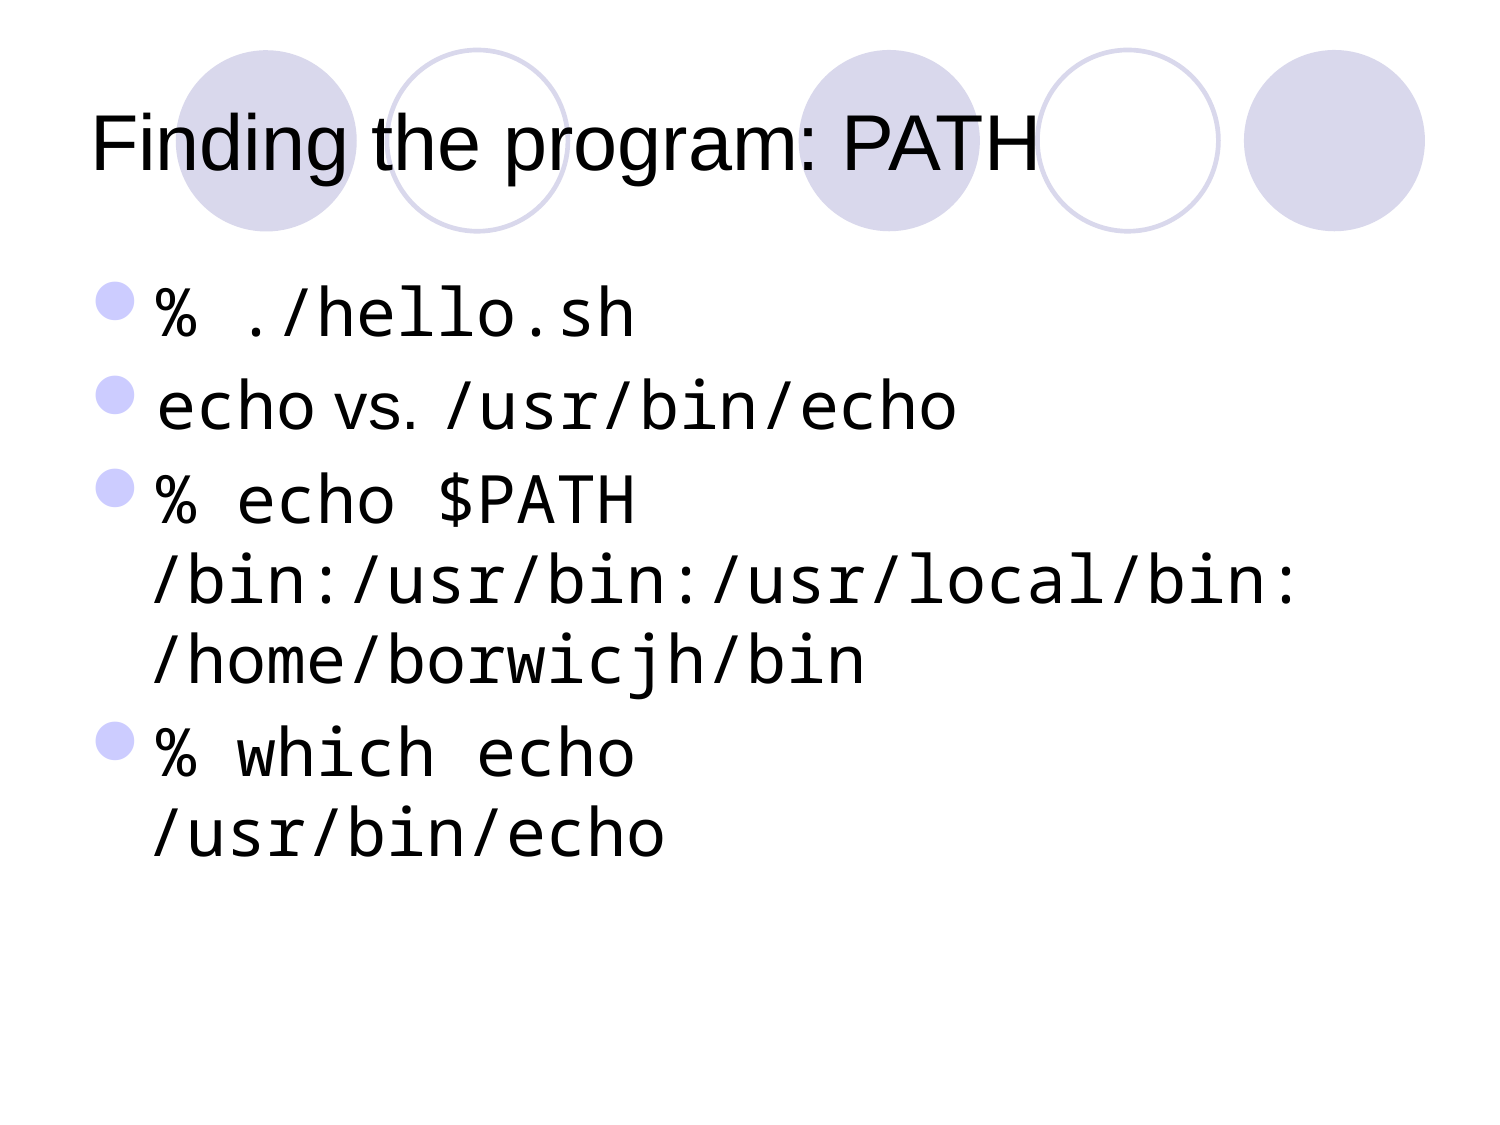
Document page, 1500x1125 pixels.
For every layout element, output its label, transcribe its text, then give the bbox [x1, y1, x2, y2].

list % ./hello.sh echo vs. /usr/bin/echo % echo $PATH /bin:/usr/bin:/usr/local/bin: /home/borwicjh/bin % which echo /usr/bin/echo [74, 262, 1426, 1006]
title Finding the program: PATH [74, 44, 1426, 233]
